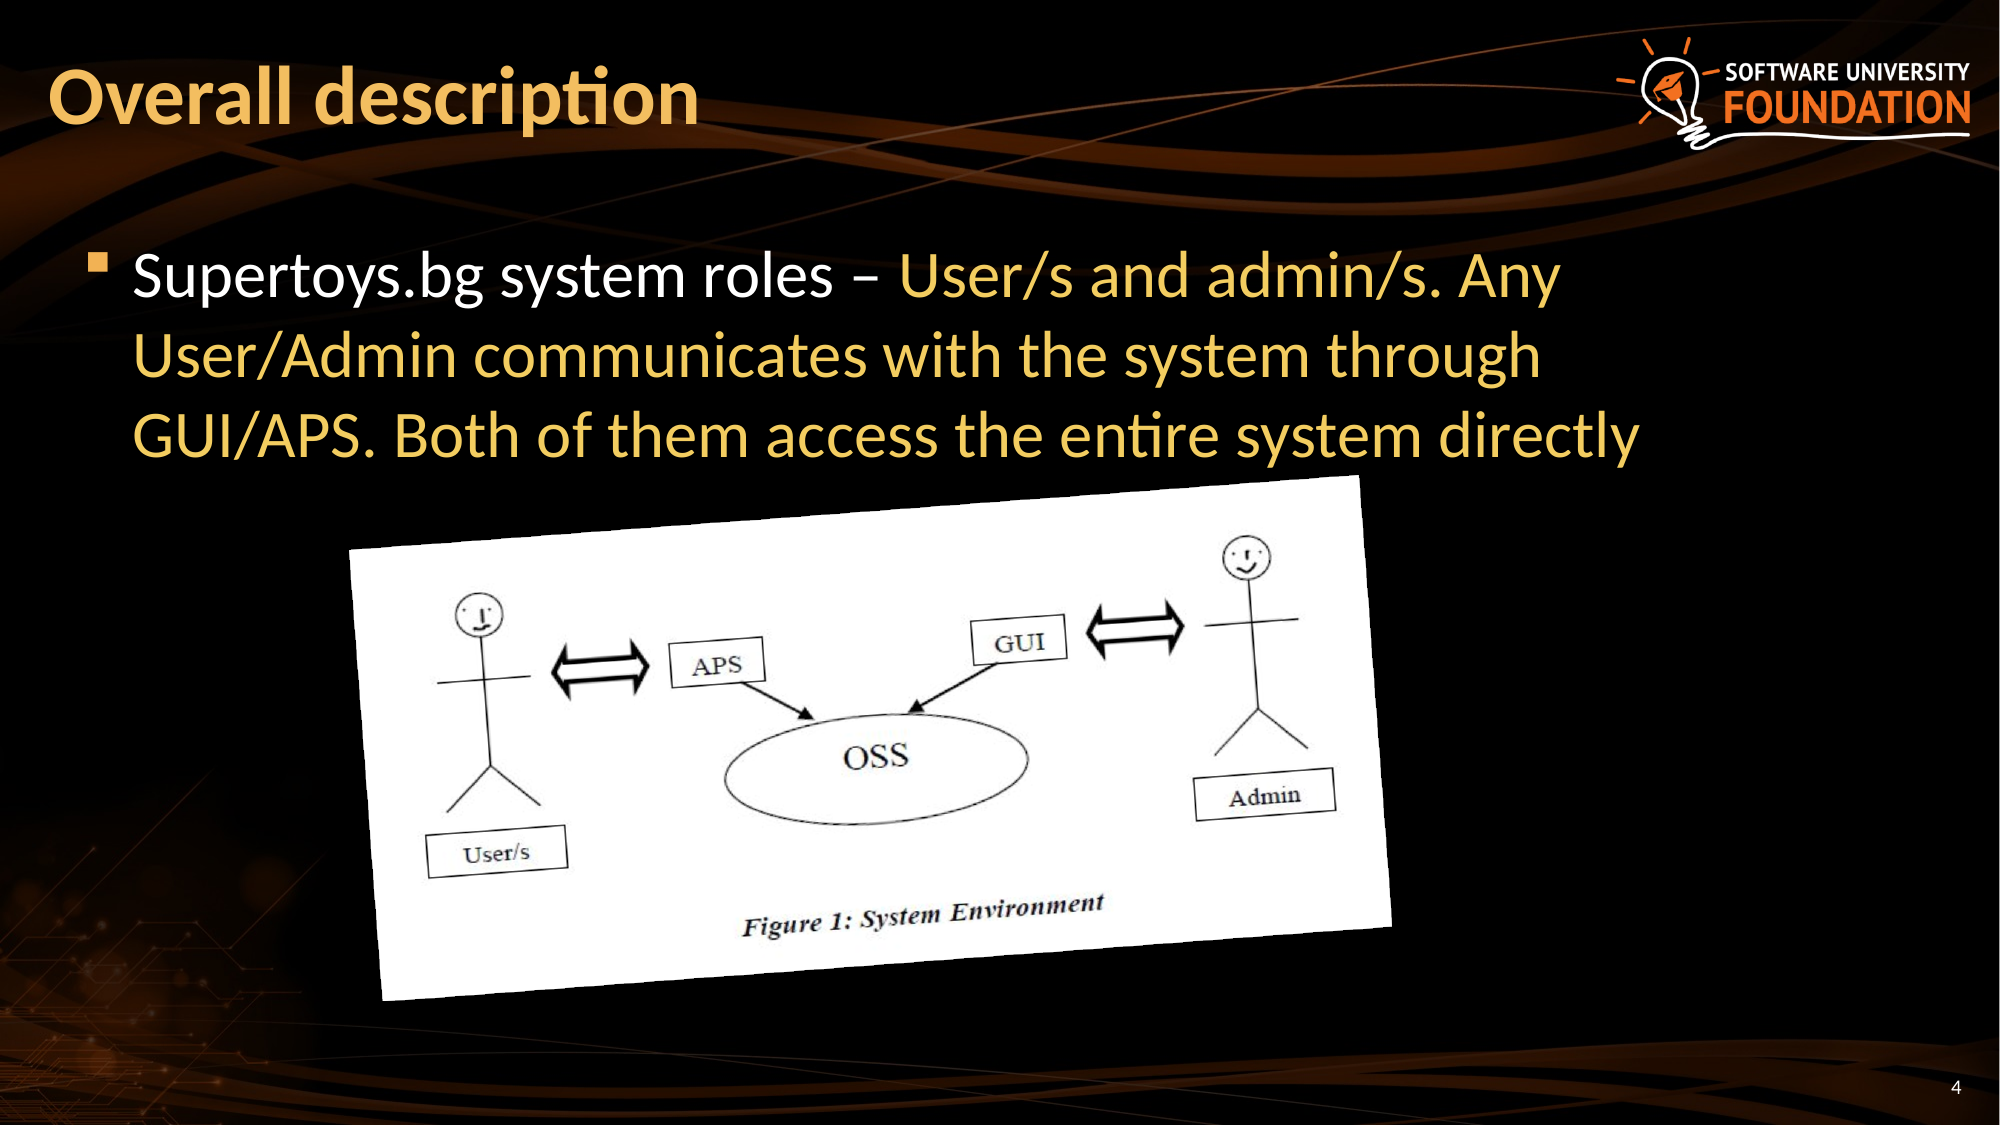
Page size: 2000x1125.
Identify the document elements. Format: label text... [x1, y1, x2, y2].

picture [0, 0, 2000, 1125]
slide_number 4 [1897, 1070, 1968, 1103]
title Overall description [30, 6, 1602, 189]
list Supertoys.bg system roles – User/s and admin/s. Any User/Admin communicates with the system through GUI/APS. Both of them access the entire system directly [65, 224, 1675, 550]
